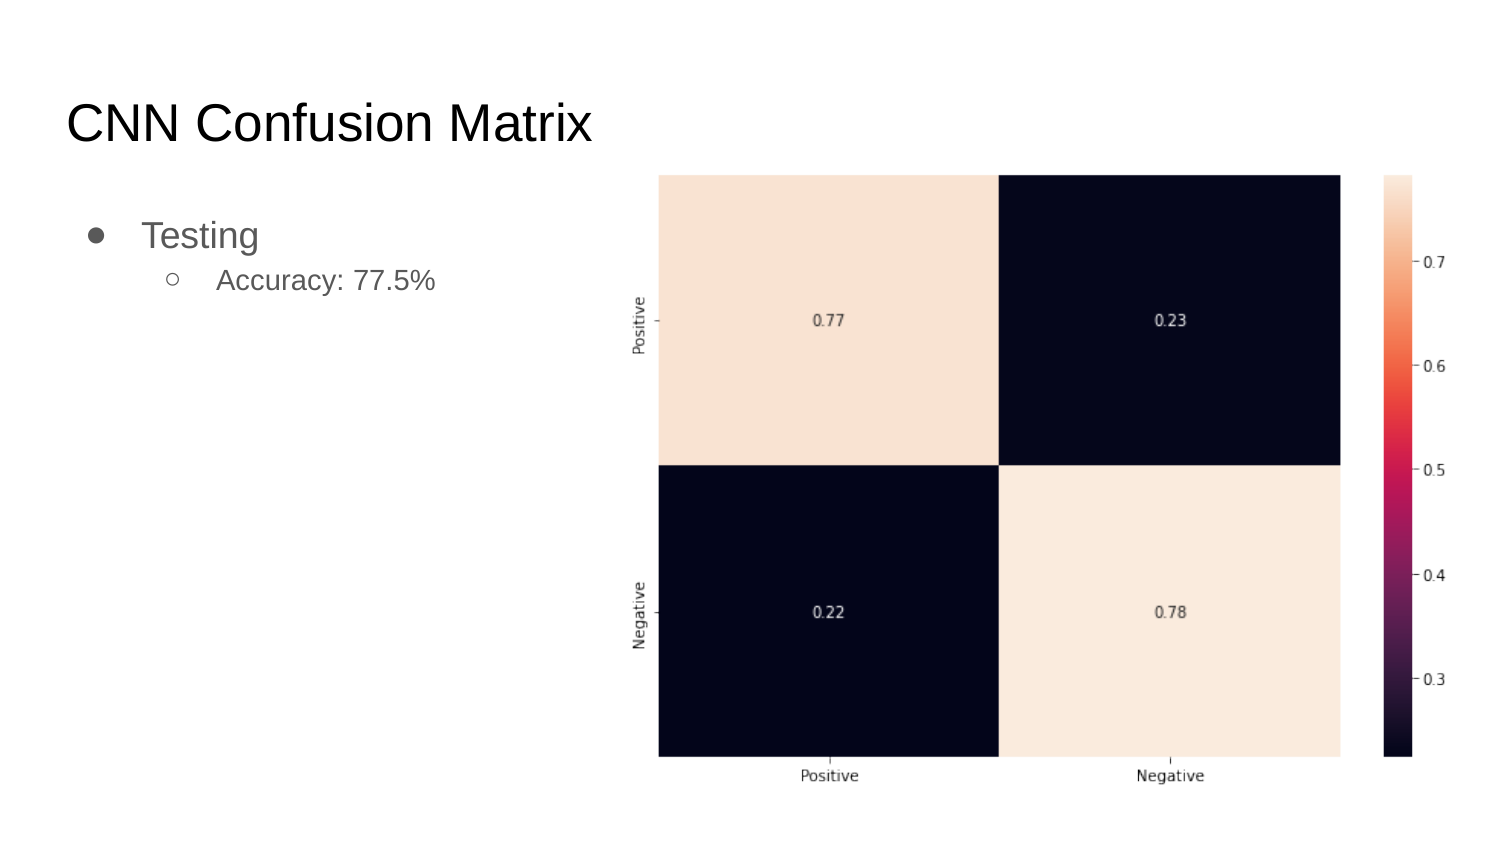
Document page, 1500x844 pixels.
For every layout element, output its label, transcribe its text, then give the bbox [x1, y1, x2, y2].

title CNN Confusion Matrix [51, 72, 1449, 167]
list Testing Accuracy: 77.5% [51, 189, 594, 750]
picture [621, 166, 1457, 794]
